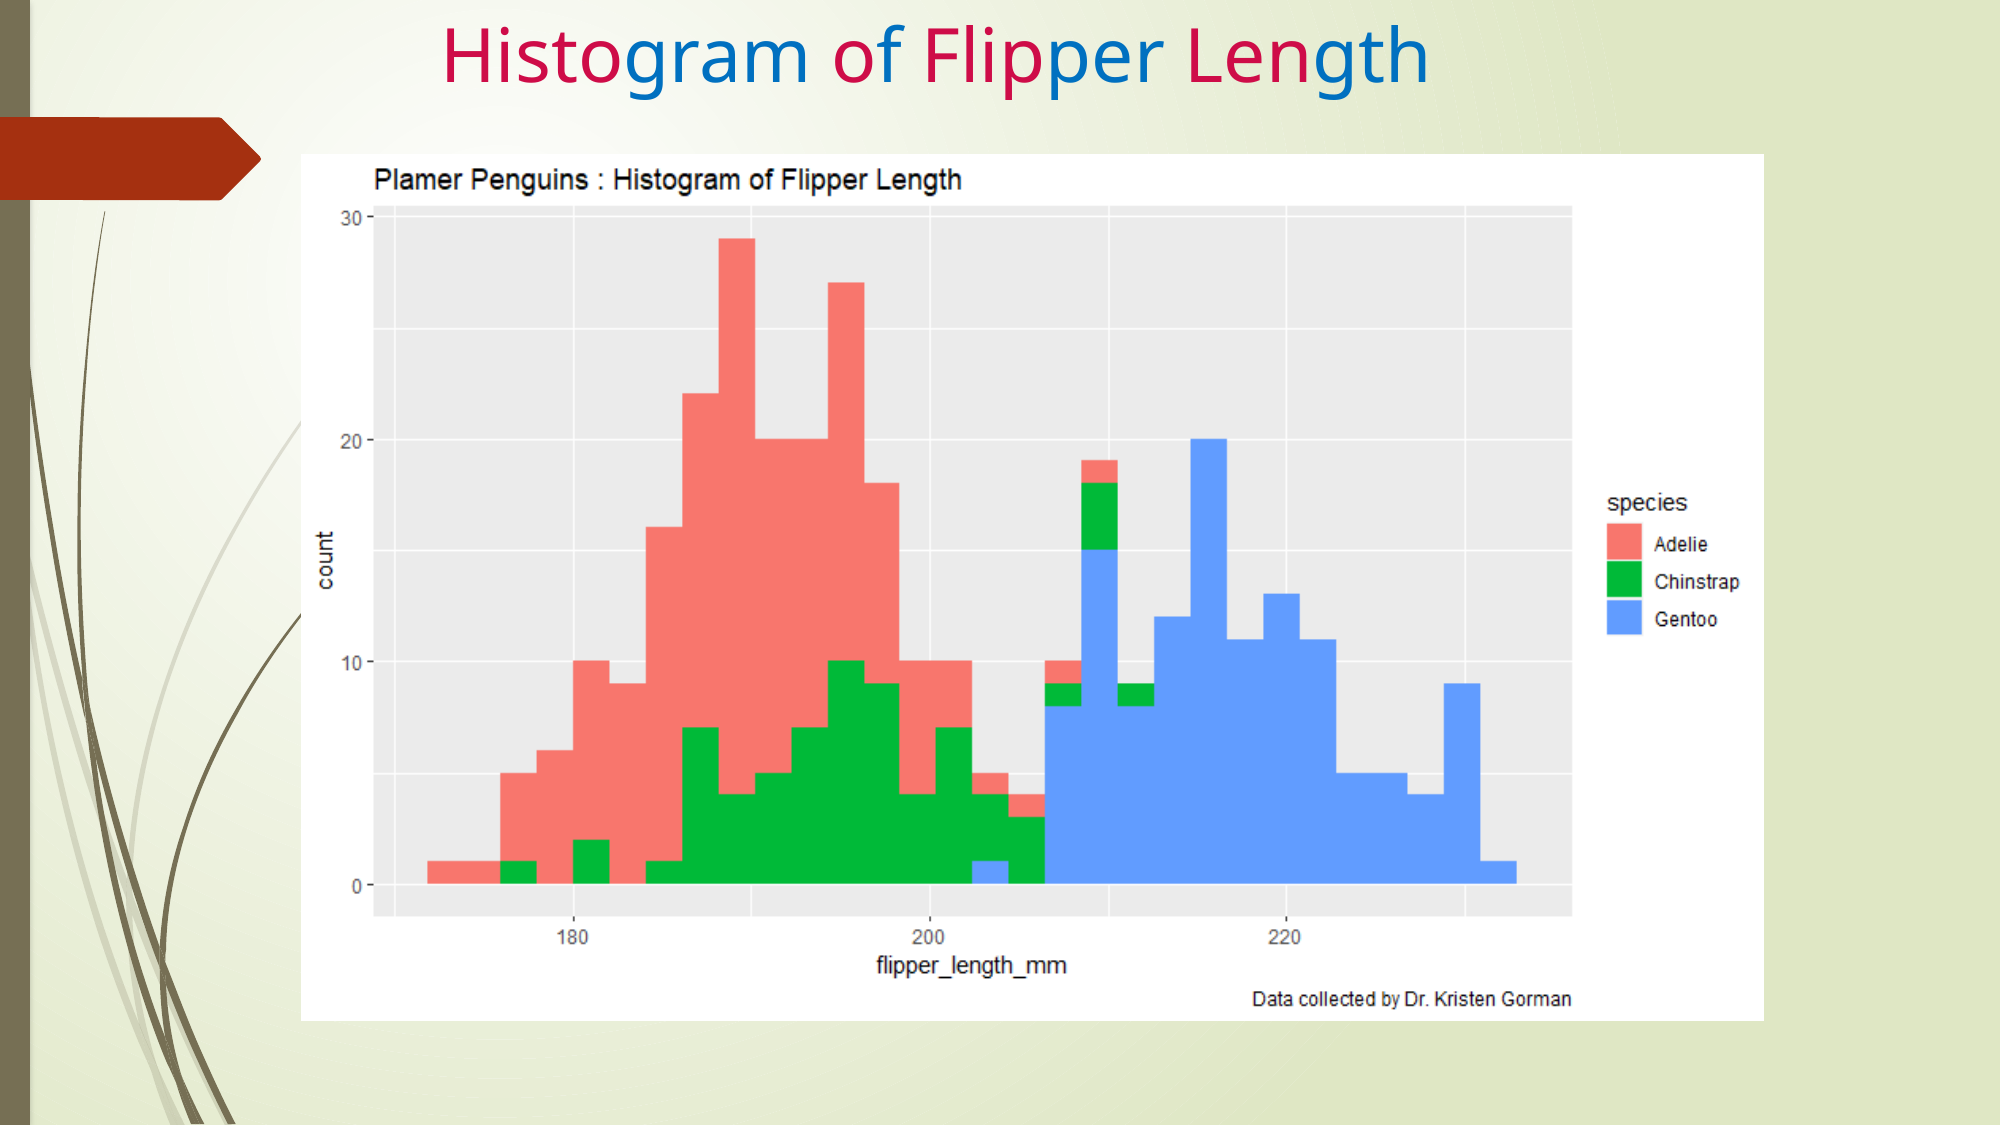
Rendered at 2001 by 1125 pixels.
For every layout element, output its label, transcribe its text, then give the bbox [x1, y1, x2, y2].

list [301, 154, 1764, 1021]
title Histogram of Flipper Length [425, 0, 1888, 313]
